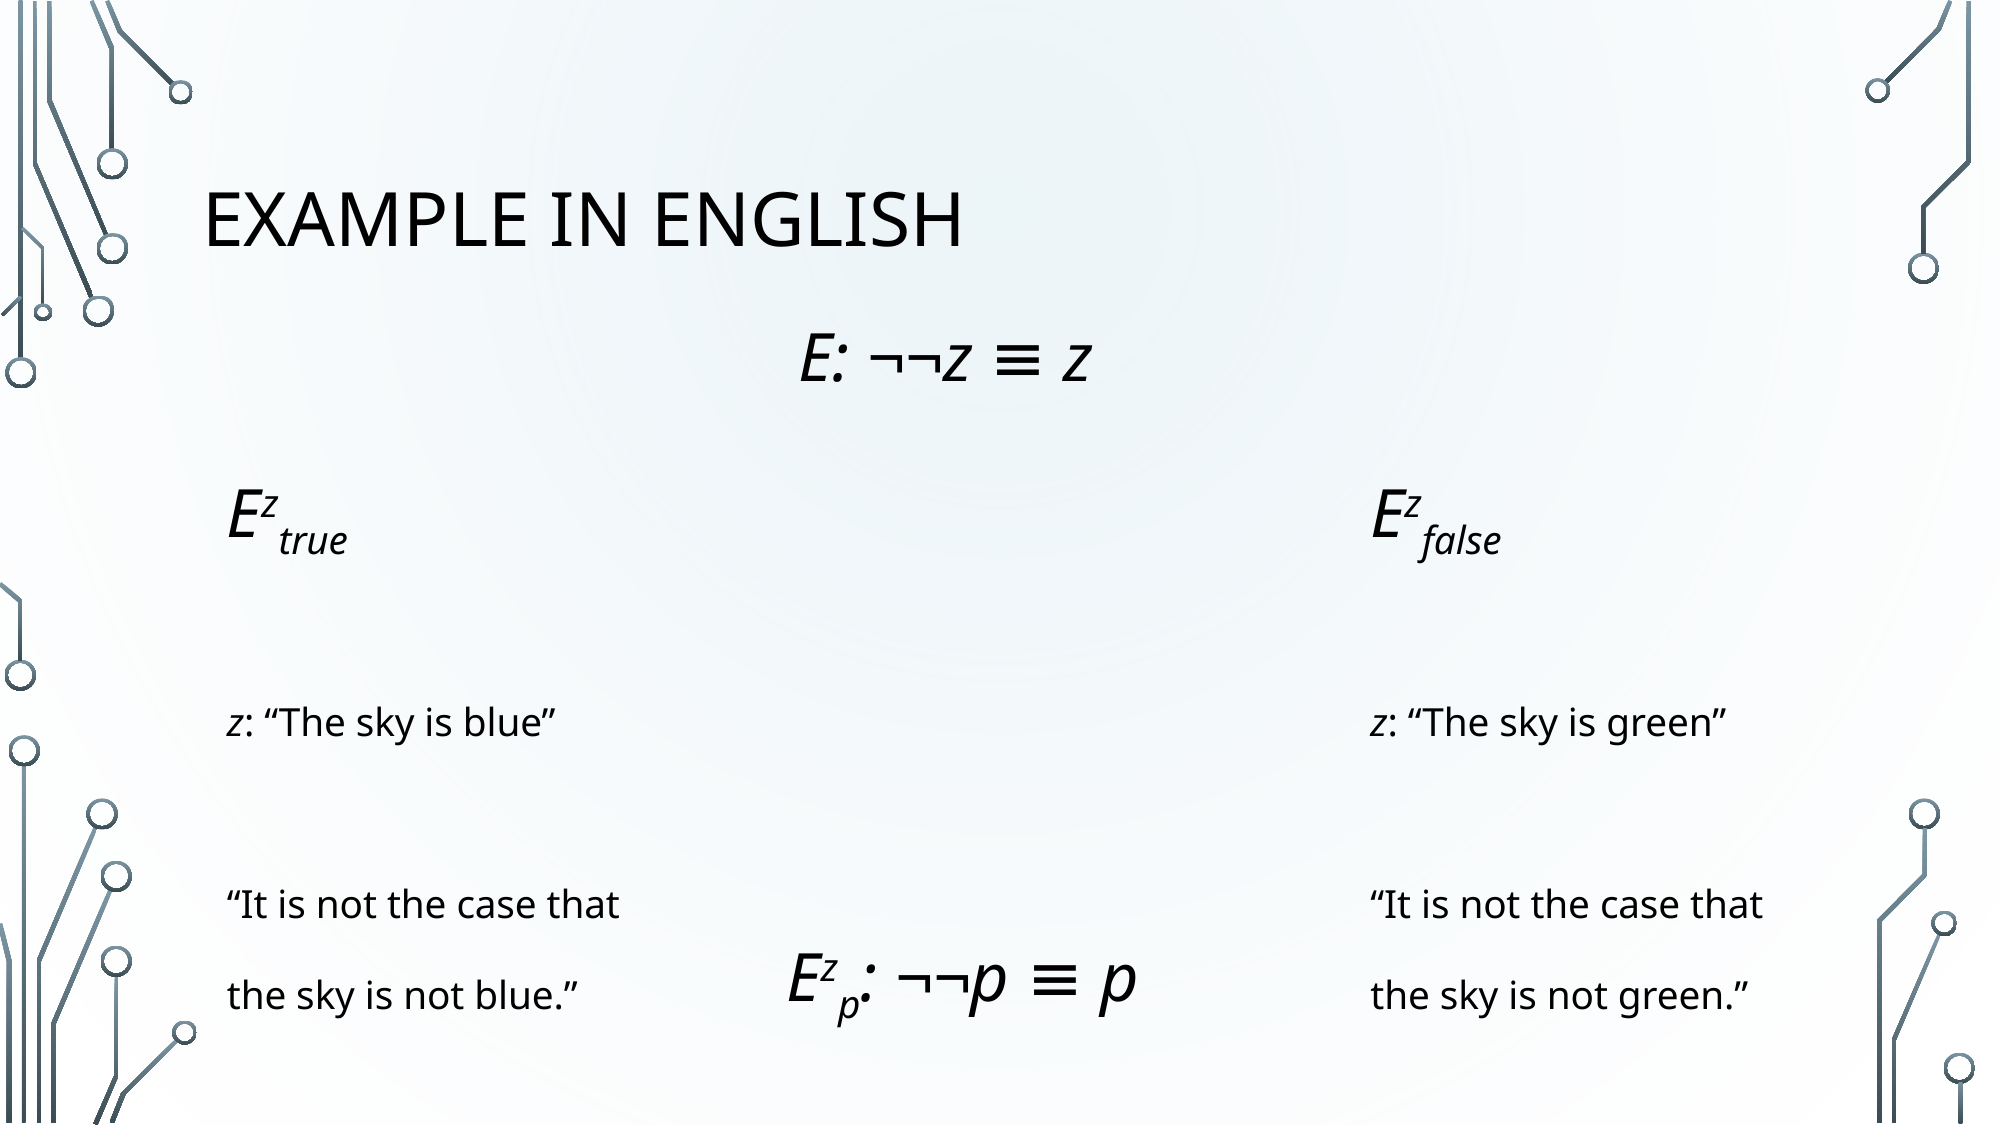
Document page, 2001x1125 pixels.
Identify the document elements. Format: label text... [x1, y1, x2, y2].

text_box Eztrue z: “The sky is blue” “It is not the case that the sky is not blue.” ≡ “It is the case that the sky is blue.” [212, 463, 645, 1125]
title Example in English [187, 101, 1813, 344]
text_box E: ¬¬z ≡ z [783, 307, 1216, 402]
text_box Ezp: ¬¬p ≡ p [771, 927, 1204, 1034]
text_box Ezfalse z: “The sky is green” “It is not the case that the sky is not green.” ≡ “It is the case that the sky is green.” [1355, 463, 1788, 1125]
